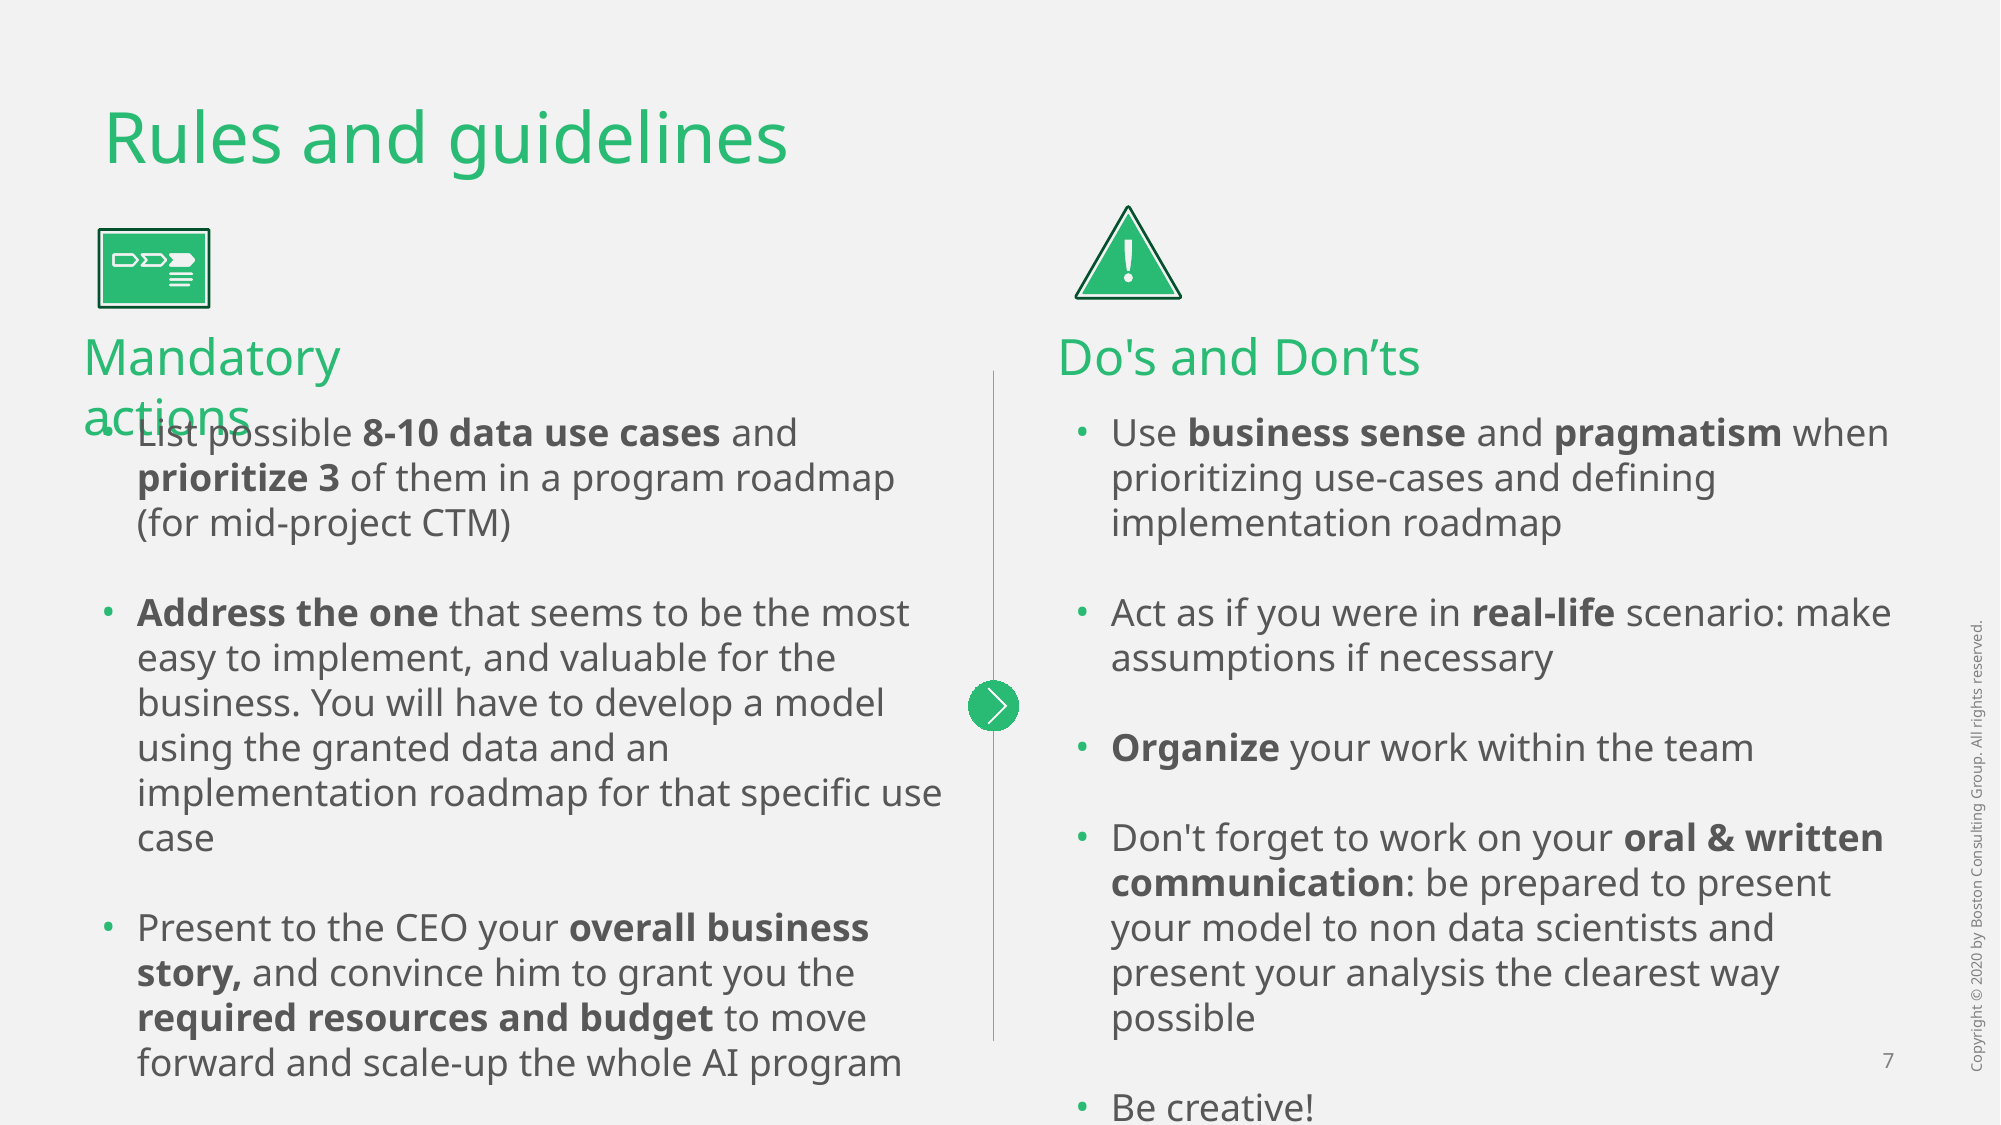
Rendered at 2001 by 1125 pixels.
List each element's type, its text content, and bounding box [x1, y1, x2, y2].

text_box Do's and Don’ts [1057, 325, 1571, 383]
text_box List possible 8-10 data use cases and prioritize 3 of them in a program roadmap (for mid-project CTM) Address the one that seems to be the most easy to implement, and valuable for the business. You will have to develop a model using the granted data and an implementation roadmap for that specific use case Present to the CEO your overall business story, and convince him to grant you the required resources and budget to move forward and scale-up the whole AI program [83, 408, 950, 1084]
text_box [82, 197, 226, 340]
title Rules and guidelines [103, 102, 1897, 172]
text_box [968, 370, 1019, 1041]
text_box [1057, 181, 1200, 324]
text_box Mandatory actions [83, 325, 508, 383]
text_box Use business sense and pragmatism when prioritizing use-cases and defining implementation roadmap Act as if you were in real-life scenario: make assumptions if necessary Organize your work within the team Don't forget to work on your oral & written communication: be prepared to present your model to non data scientists and present your analysis the clearest way possible Be creative! [1057, 408, 1897, 1032]
